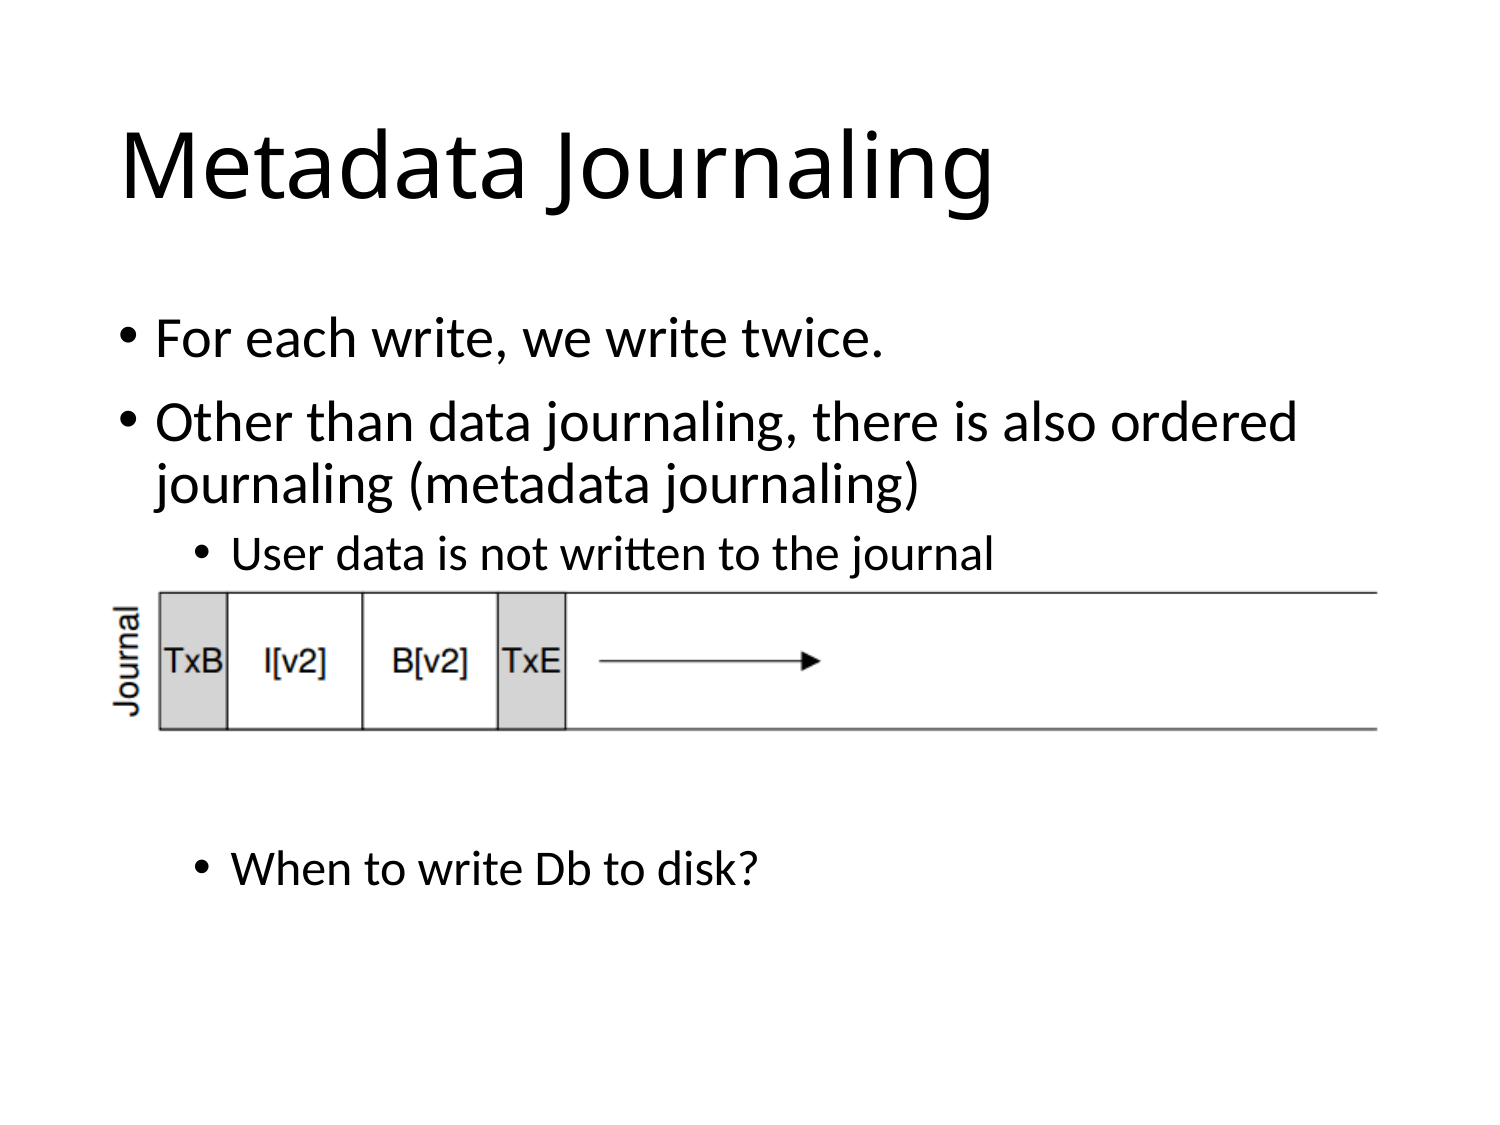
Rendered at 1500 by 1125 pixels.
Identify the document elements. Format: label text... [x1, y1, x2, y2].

title Metadata Journaling [103, 59, 1397, 278]
list For each write, we write twice. Other than data journaling, there is also ordered journaling (metadata journaling) User data is not written to the journal When to write Db to disk? [103, 747, 1397, 1014]
list For each write, we write twice. Other than data journaling, there is also ordered journaling (metadata journaling) User data is not written to the journal When to write Db to disk? [103, 299, 1397, 583]
picture [99, 583, 1401, 747]
